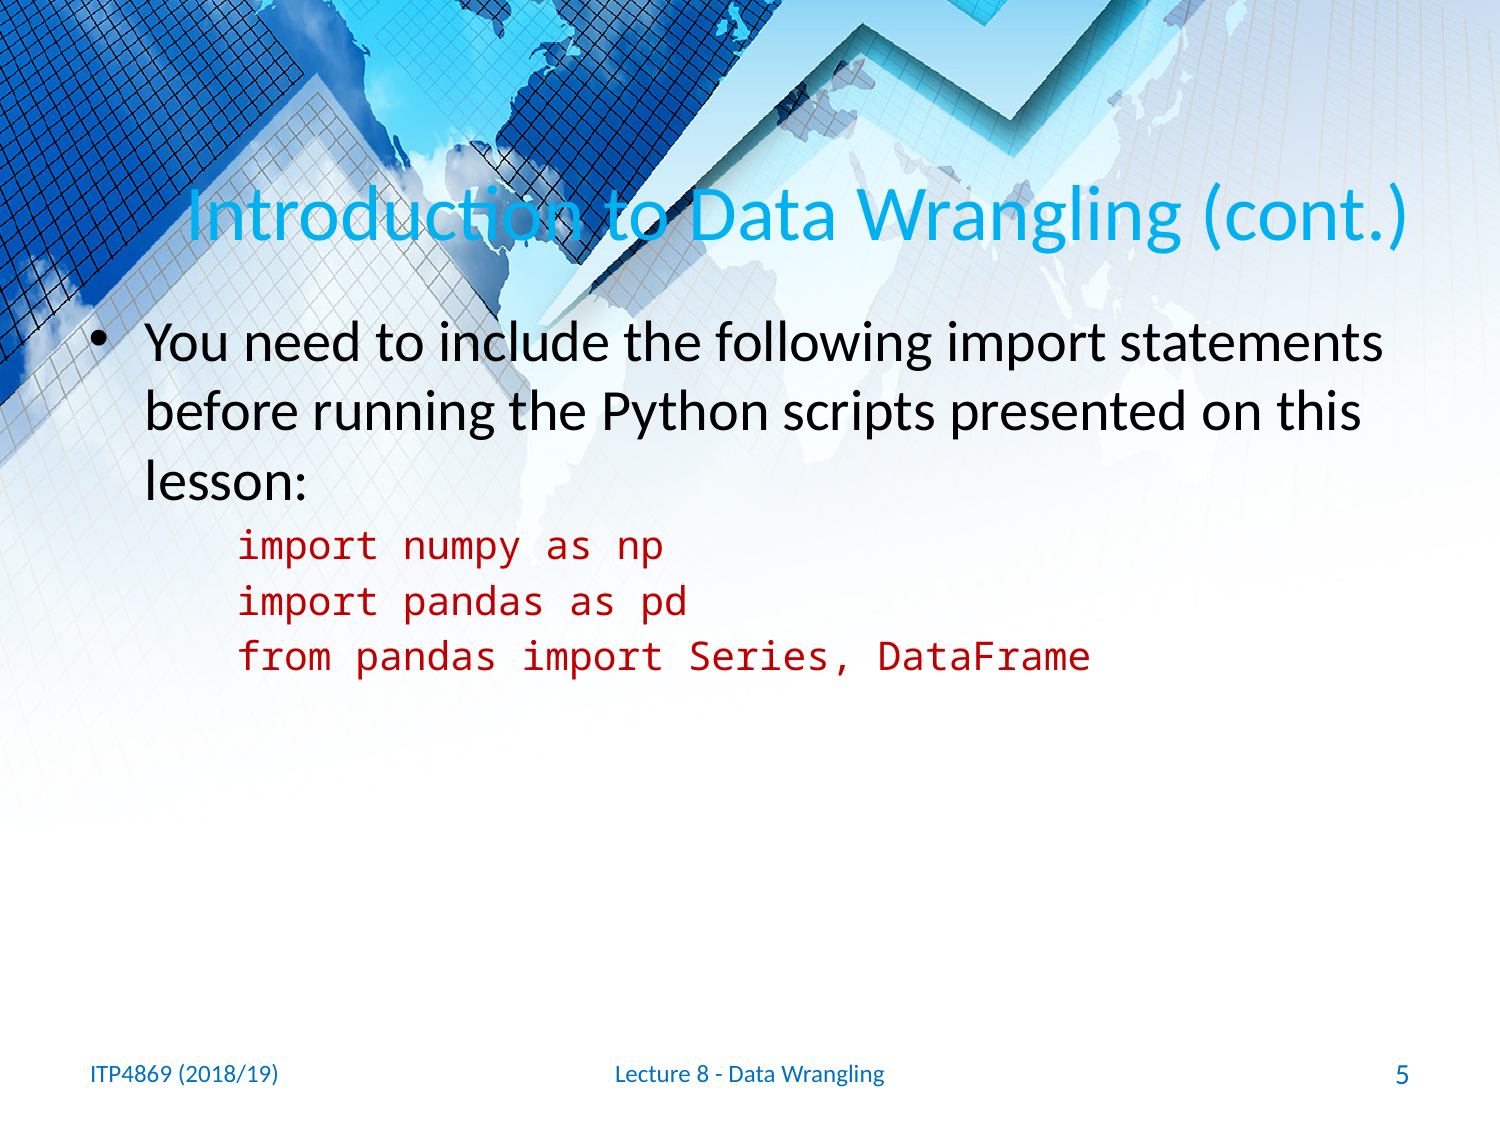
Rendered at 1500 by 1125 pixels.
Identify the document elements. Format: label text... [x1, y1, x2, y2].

picture [0, 0, 1500, 1125]
title Introduction to Data Wrangling (cont.) [73, 128, 1427, 290]
footer Lecture 8 - Data Wrangling [512, 1042, 988, 1103]
slide_number ITP4869 (2018/19) [75, 1042, 425, 1103]
slide_number 5 [1074, 1042, 1425, 1103]
list You need to include the following import statements before running the Python scripts presented on this lesson: import numpy as np import pandas as pd from pandas import Series, DataFrame [73, 295, 1427, 1031]
